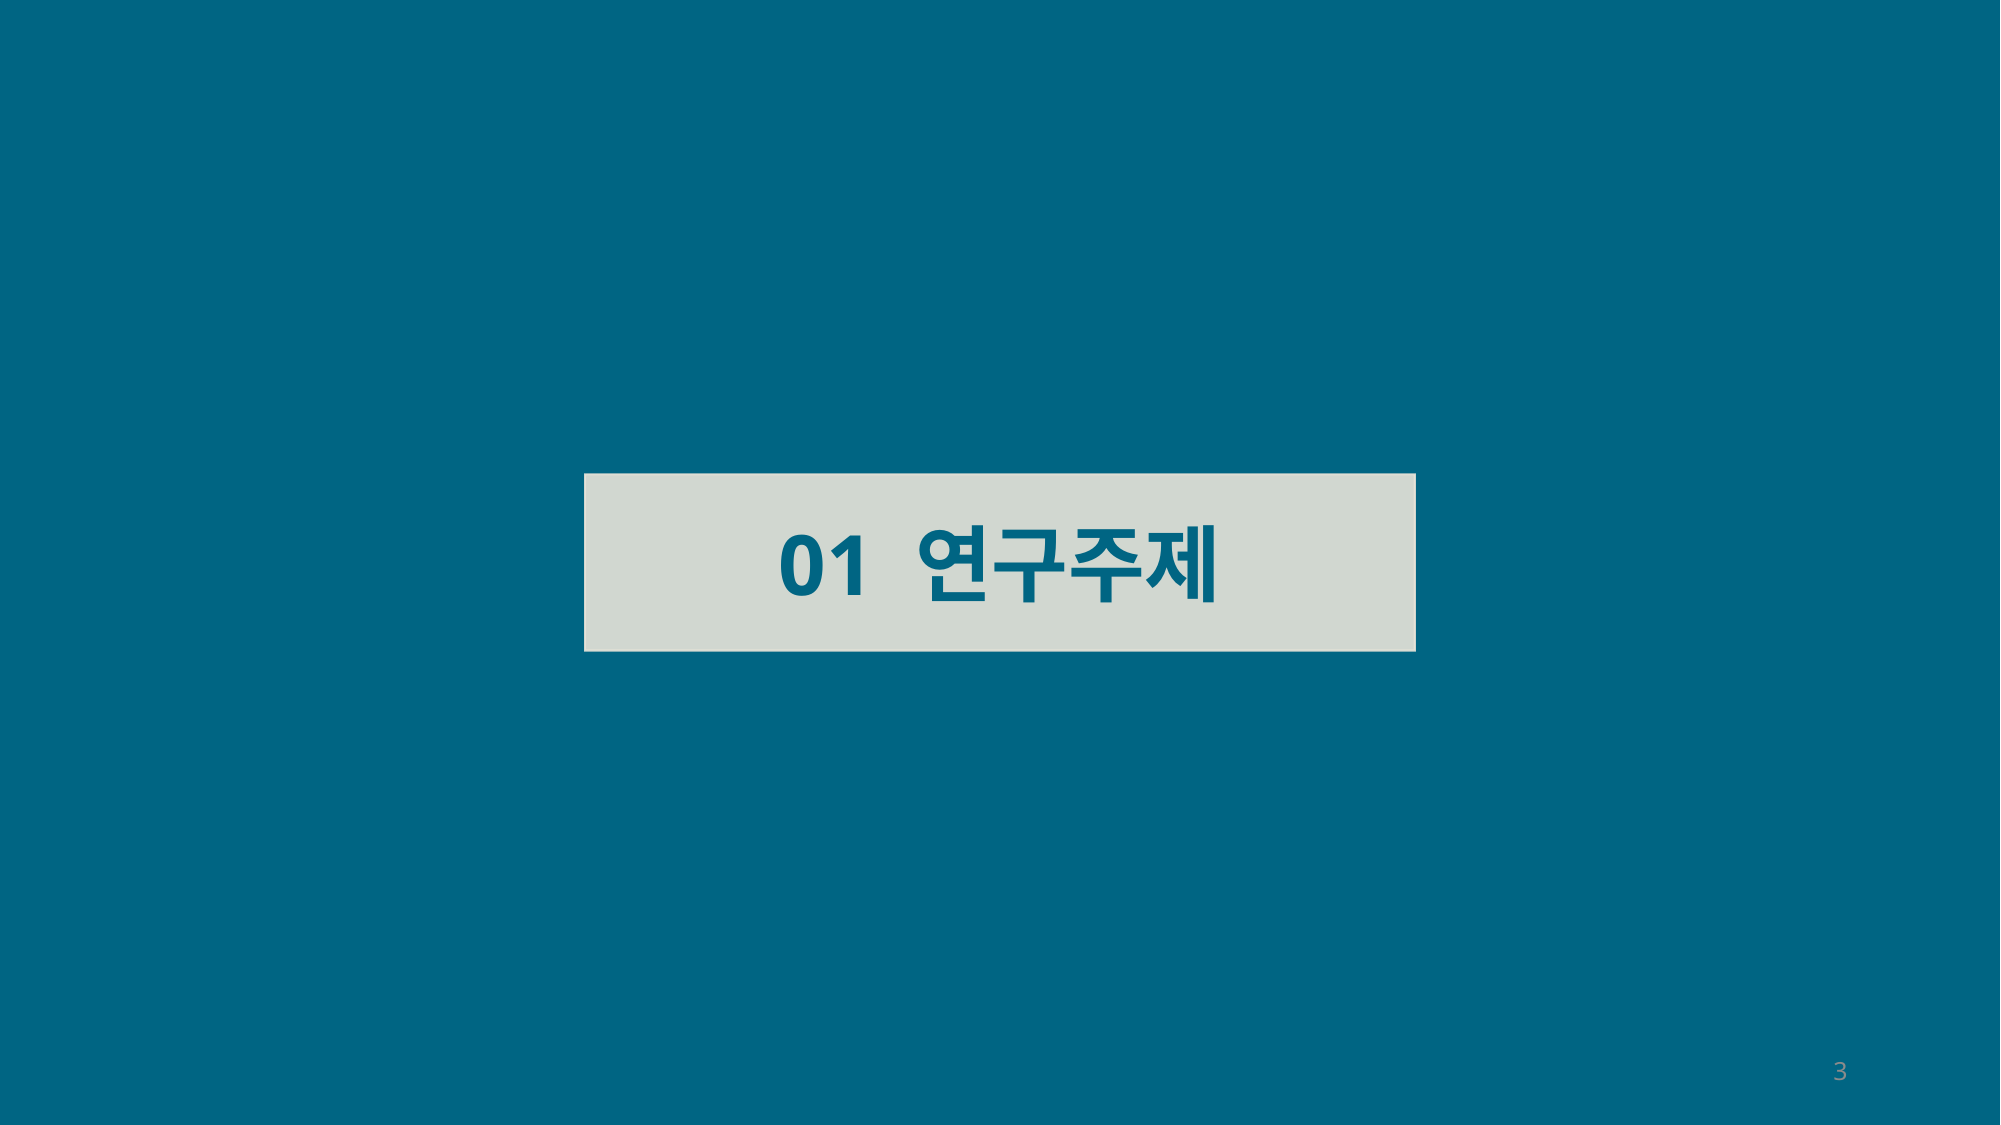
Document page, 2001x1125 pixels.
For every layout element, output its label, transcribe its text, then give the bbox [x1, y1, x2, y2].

text_box 01 연구주제 [584, 473, 1416, 652]
slide_number 3 [1412, 1042, 1863, 1103]
